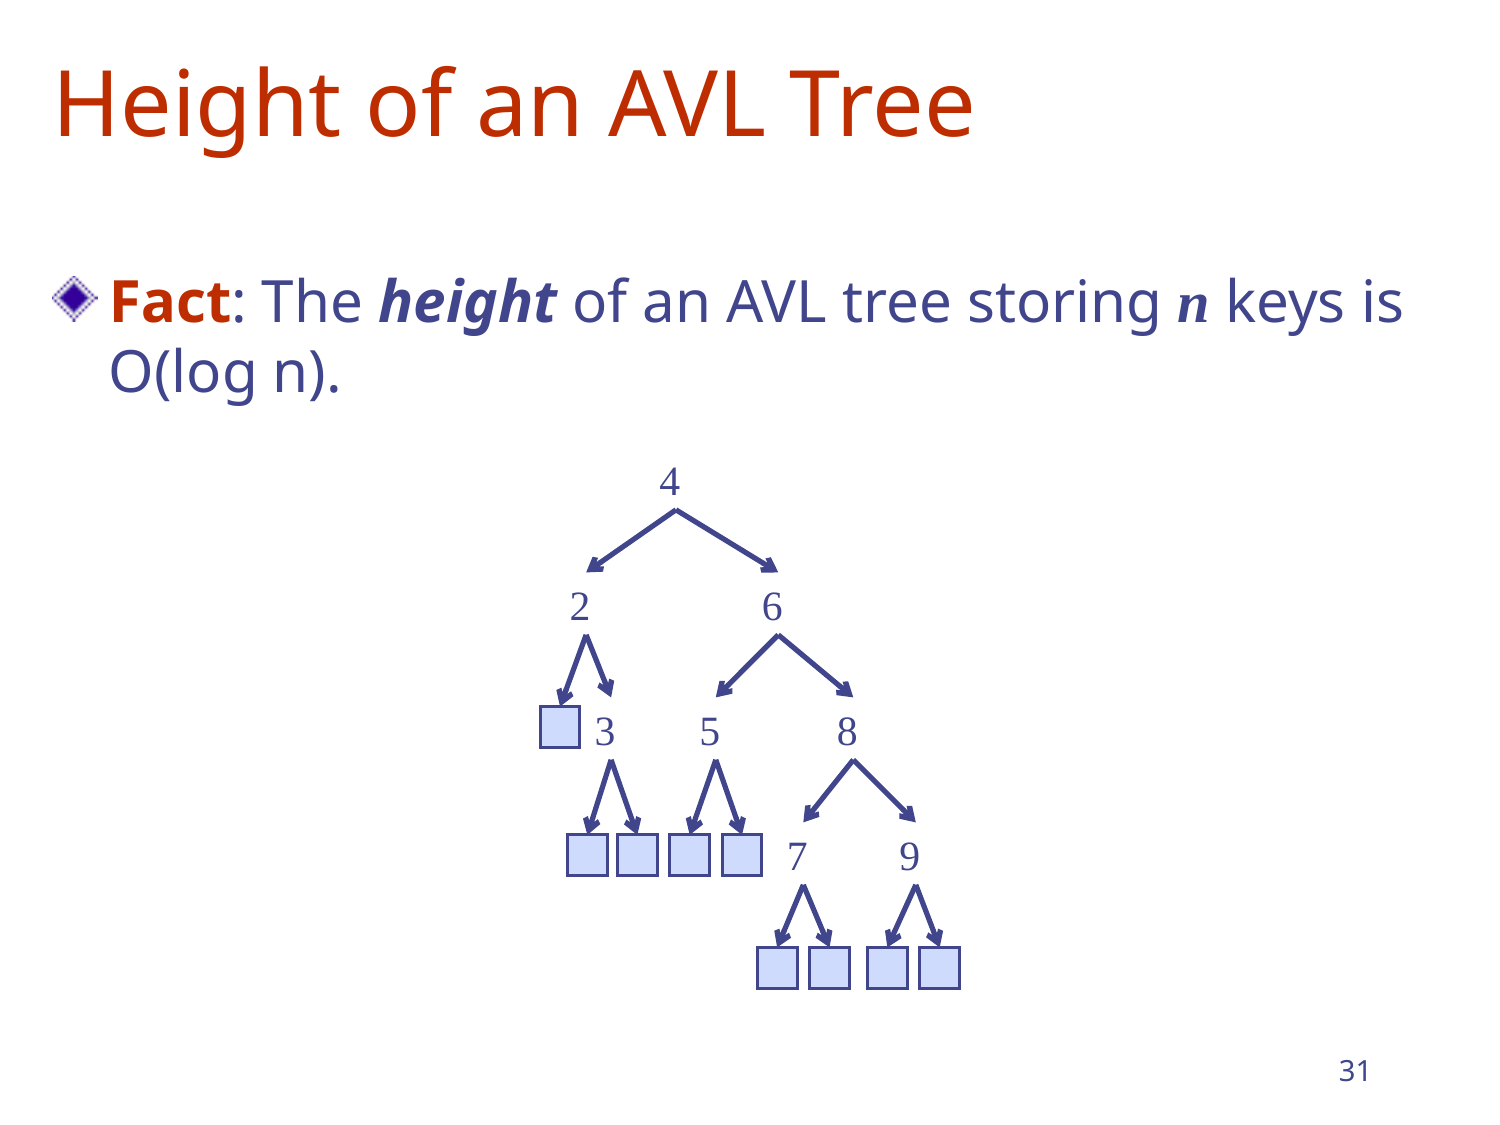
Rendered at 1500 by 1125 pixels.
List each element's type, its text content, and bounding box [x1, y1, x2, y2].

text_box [539, 447, 960, 989]
list Fact: The height of an AVL tree storing n keys is O(log n). [37, 174, 1463, 1050]
slide_number 31 [1074, 1025, 1388, 1100]
picture [52, 276, 98, 322]
title Height of an AVL Tree [37, 0, 1313, 163]
